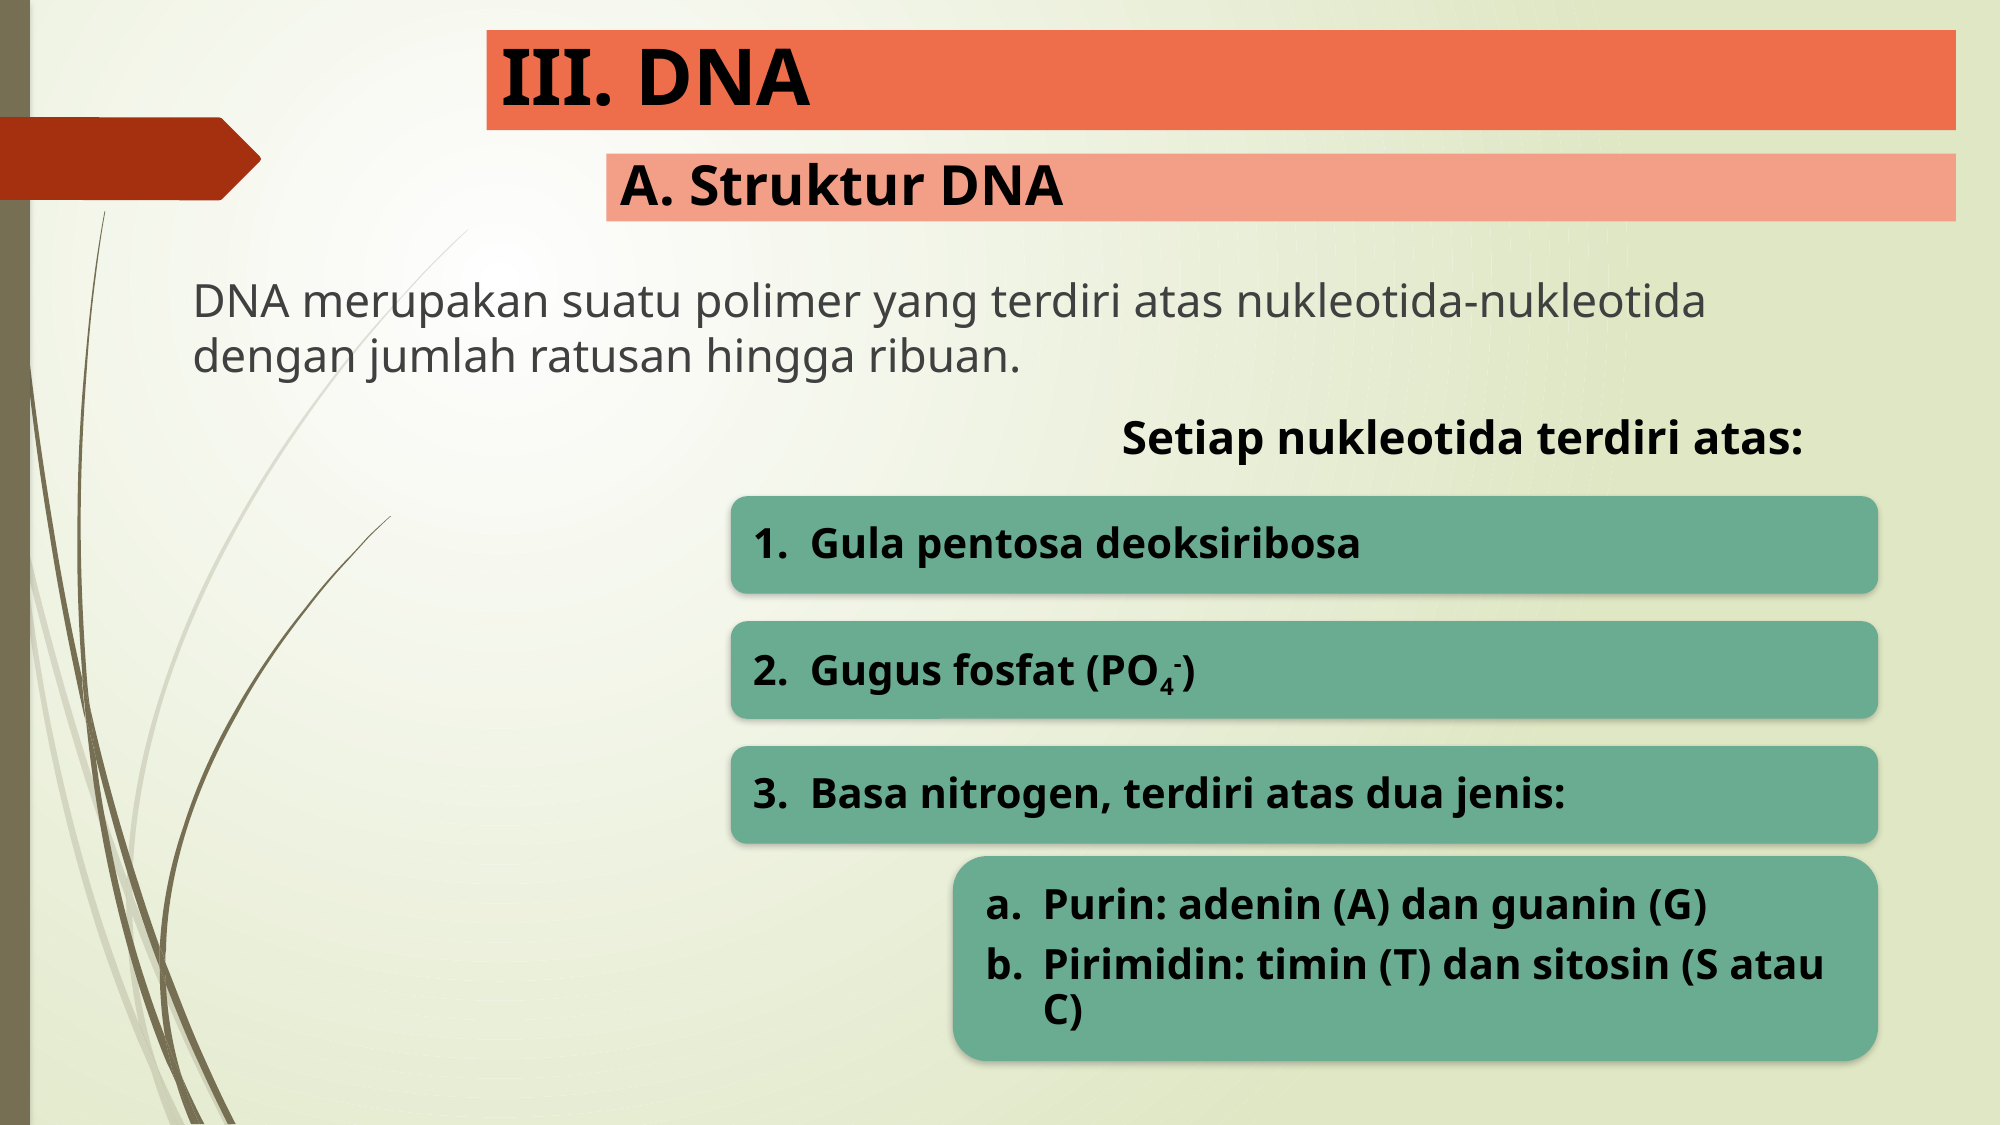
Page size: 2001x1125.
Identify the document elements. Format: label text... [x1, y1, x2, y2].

text_box III. DNA [486, 30, 1956, 131]
list DNA merupakan suatu polimer yang terdiri atas nukleotida-nukleotida dengan jumlah ratusan hingga ribuan. [177, 264, 1819, 383]
text_box Setiap nukleotida terdiri atas: [177, 407, 1819, 473]
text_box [730, 492, 1879, 1080]
text_box A. Struktur DNA [606, 153, 1956, 222]
